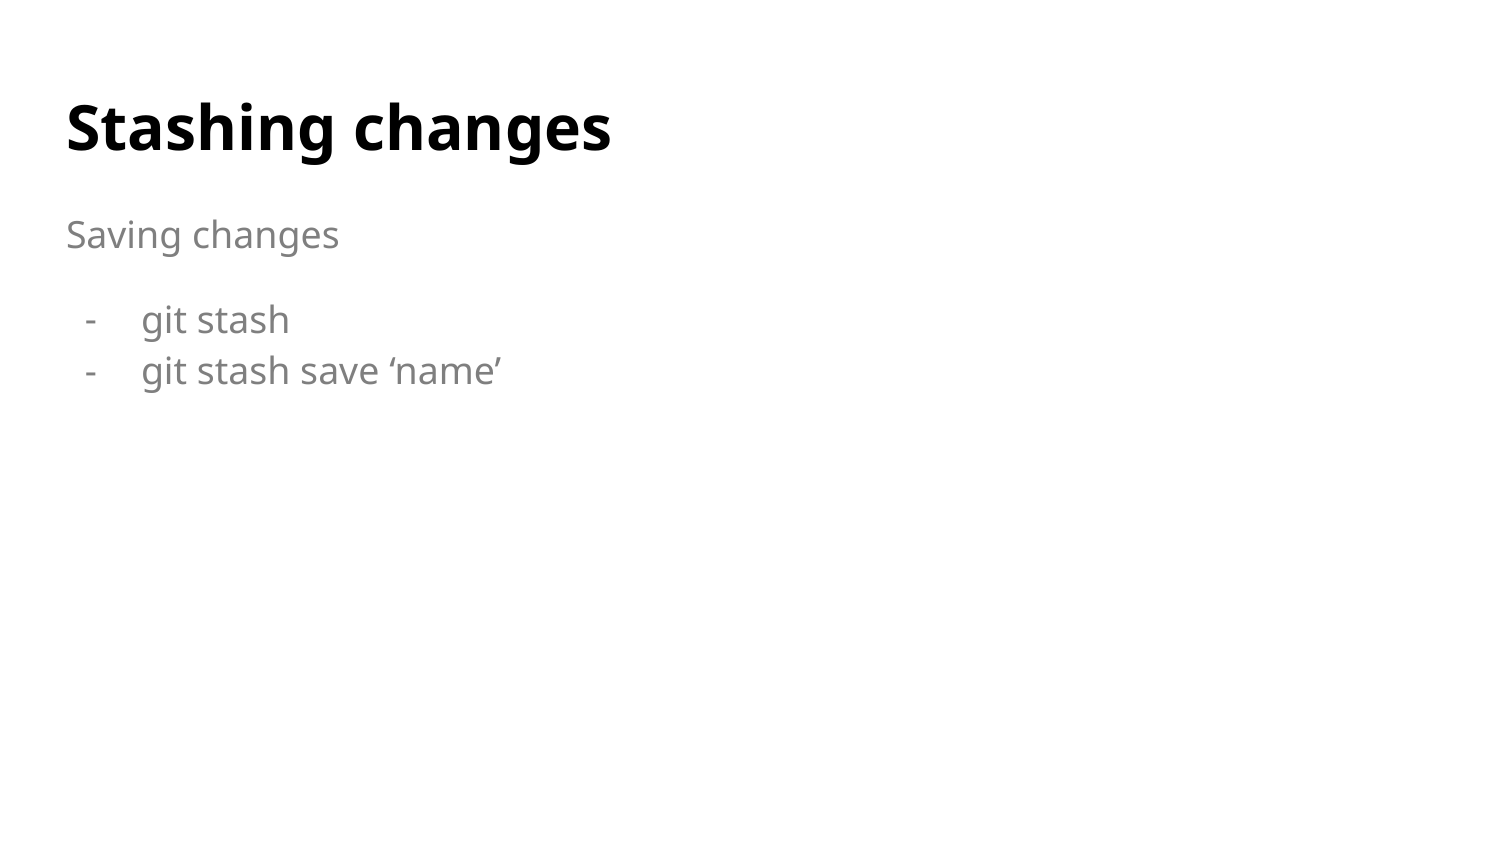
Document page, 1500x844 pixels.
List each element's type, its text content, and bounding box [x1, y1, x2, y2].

title Stashing changes [51, 72, 1449, 176]
list Saving changes git stash git stash save ‘name’ [51, 189, 1449, 750]
